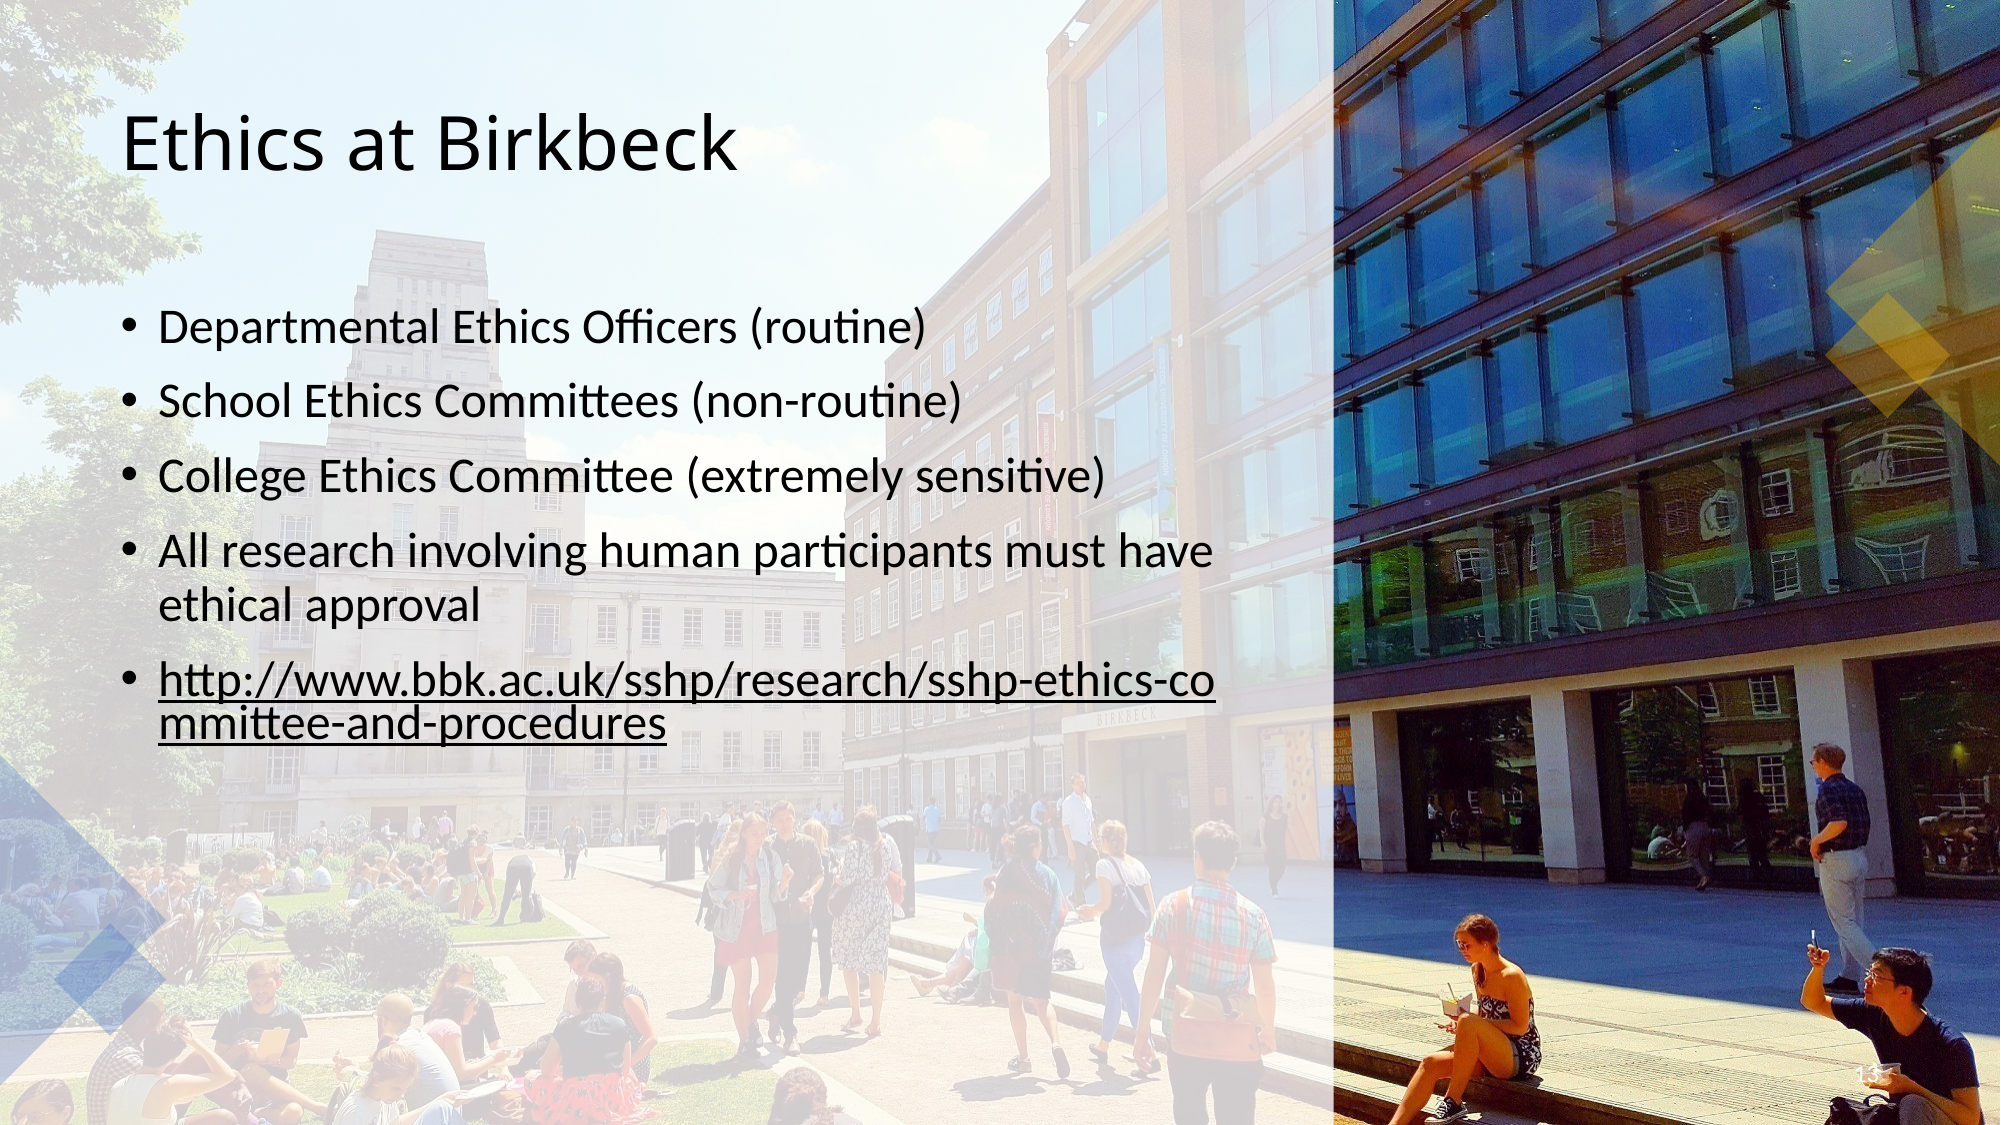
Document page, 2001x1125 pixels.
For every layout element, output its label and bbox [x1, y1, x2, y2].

picture [0, 0, 2000, 1125]
text_box [1824, 116, 2000, 466]
